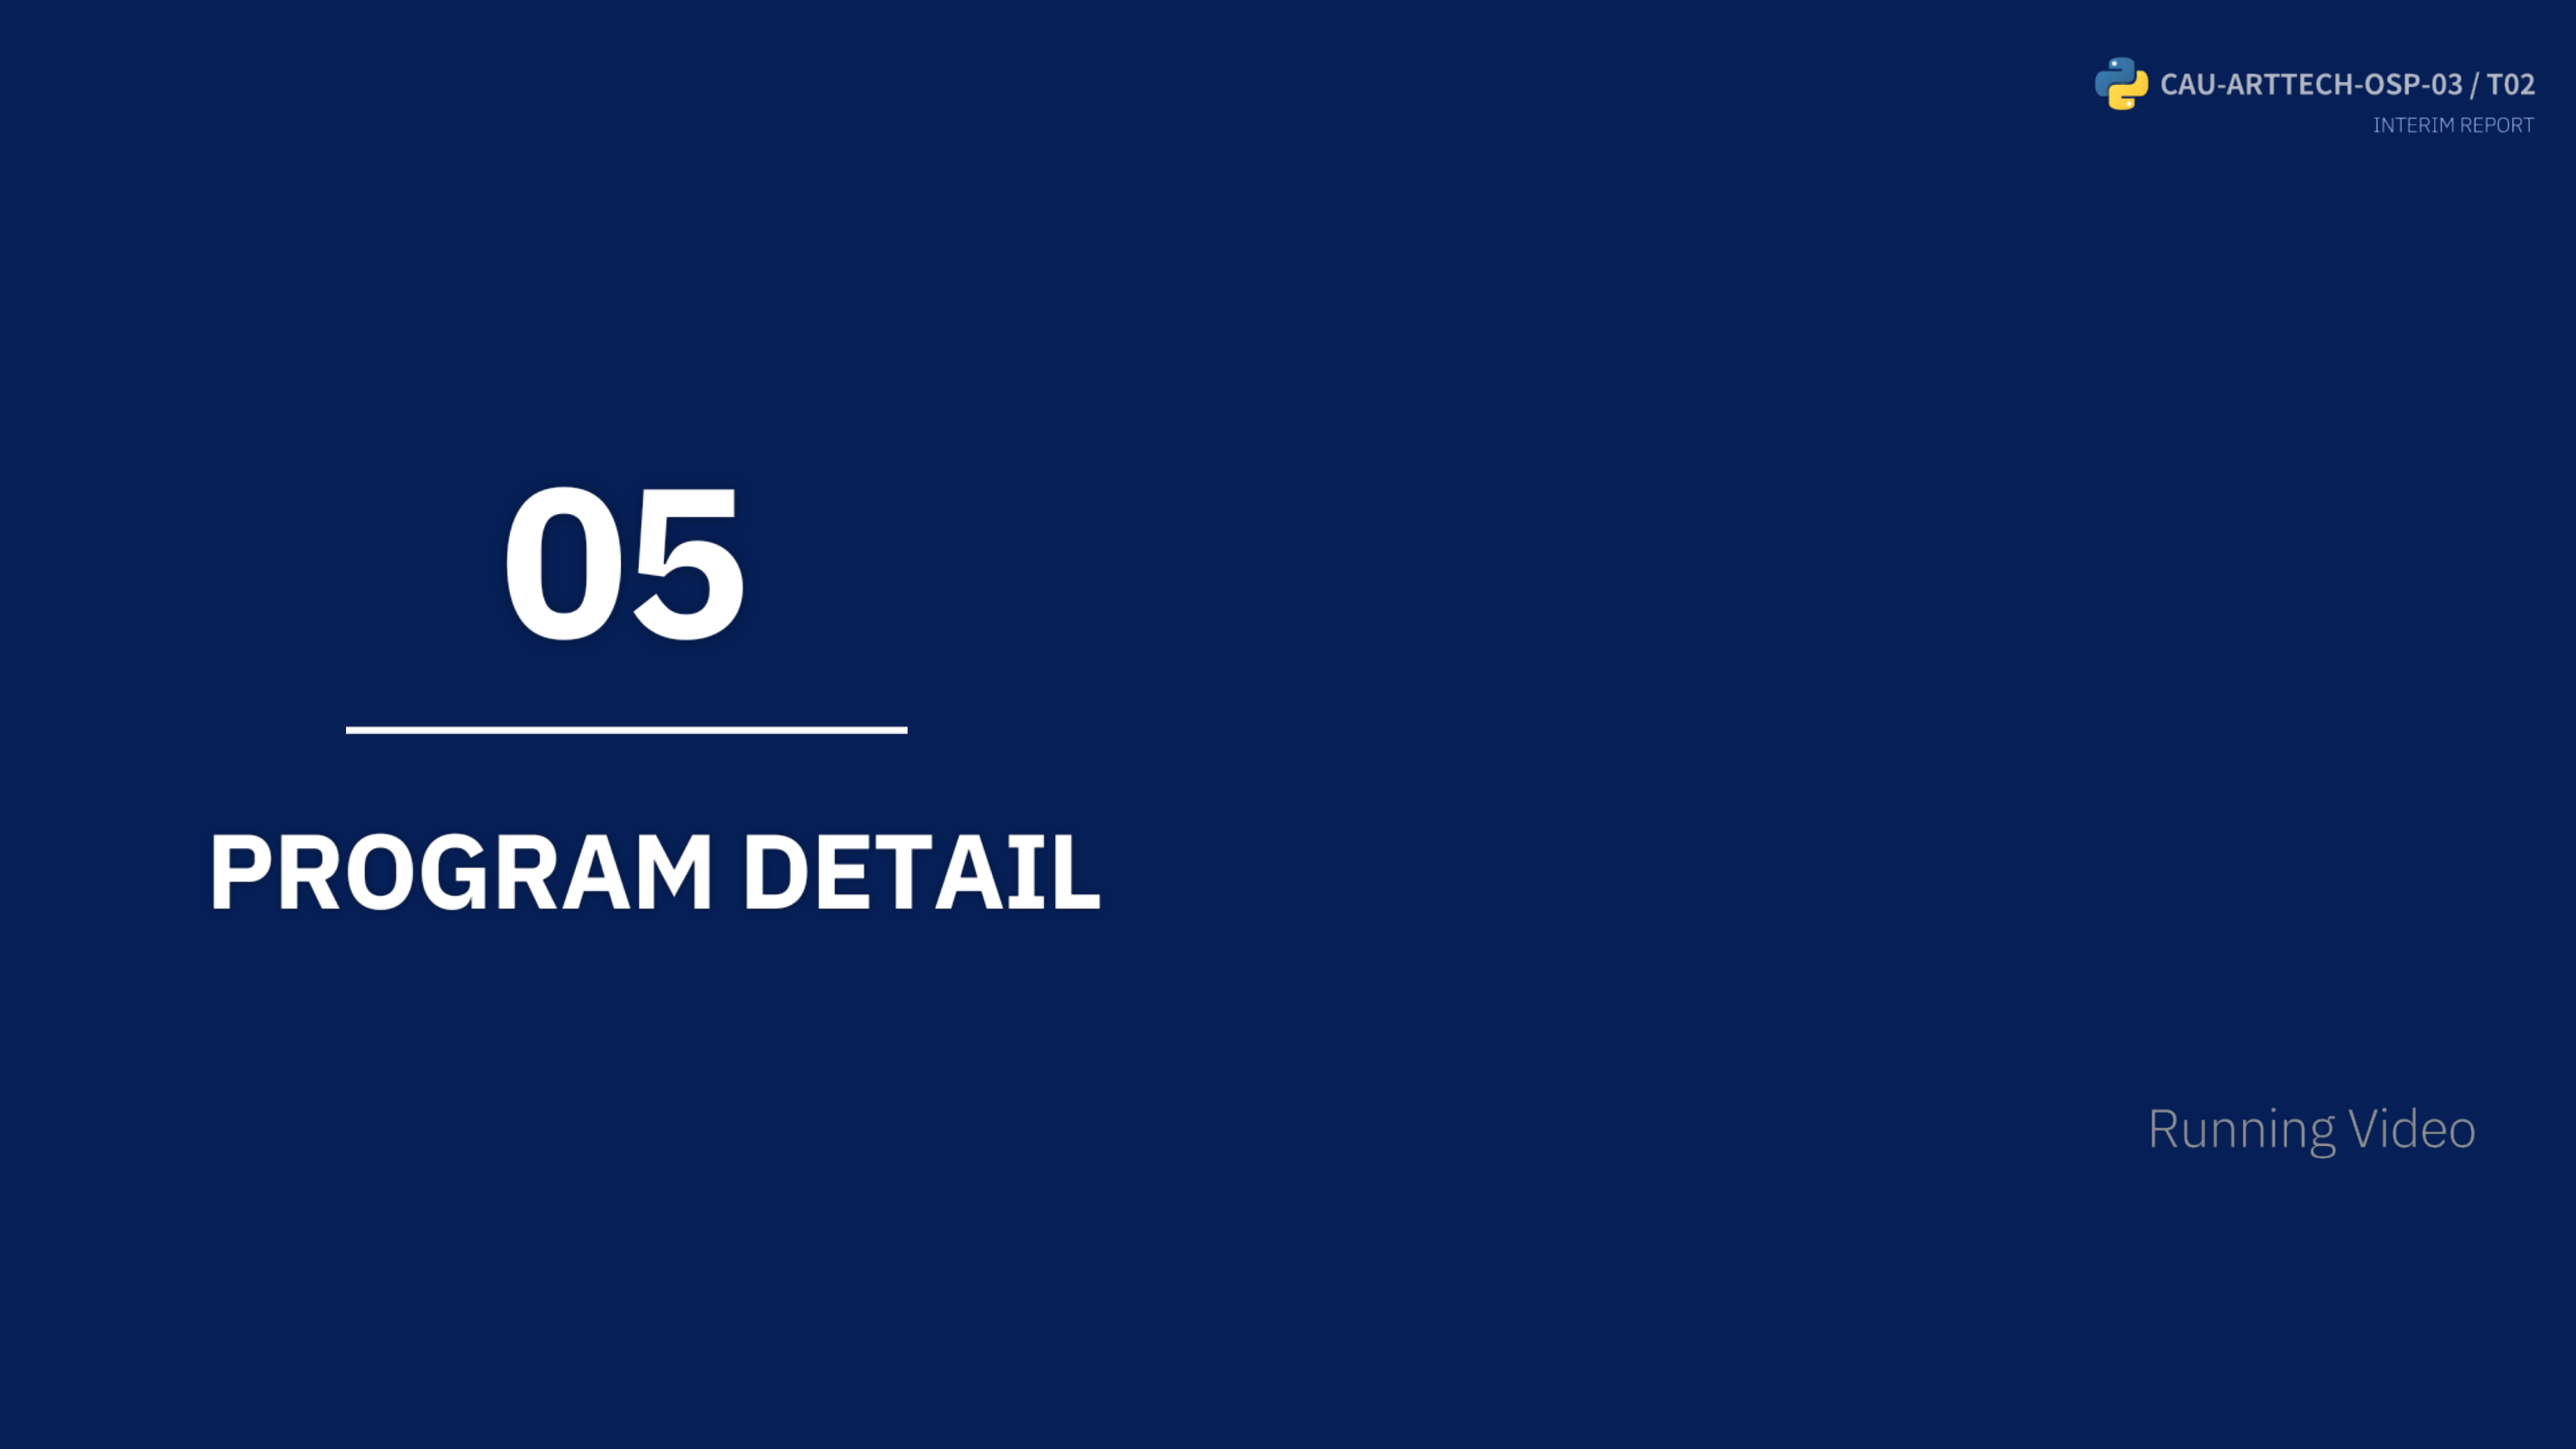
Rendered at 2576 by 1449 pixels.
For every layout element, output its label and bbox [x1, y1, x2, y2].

picture [2160, 59, 2549, 151]
picture [2037, 1082, 2502, 1192]
text_box [2080, 42, 2537, 142]
picture [105, 227, 1391, 1290]
